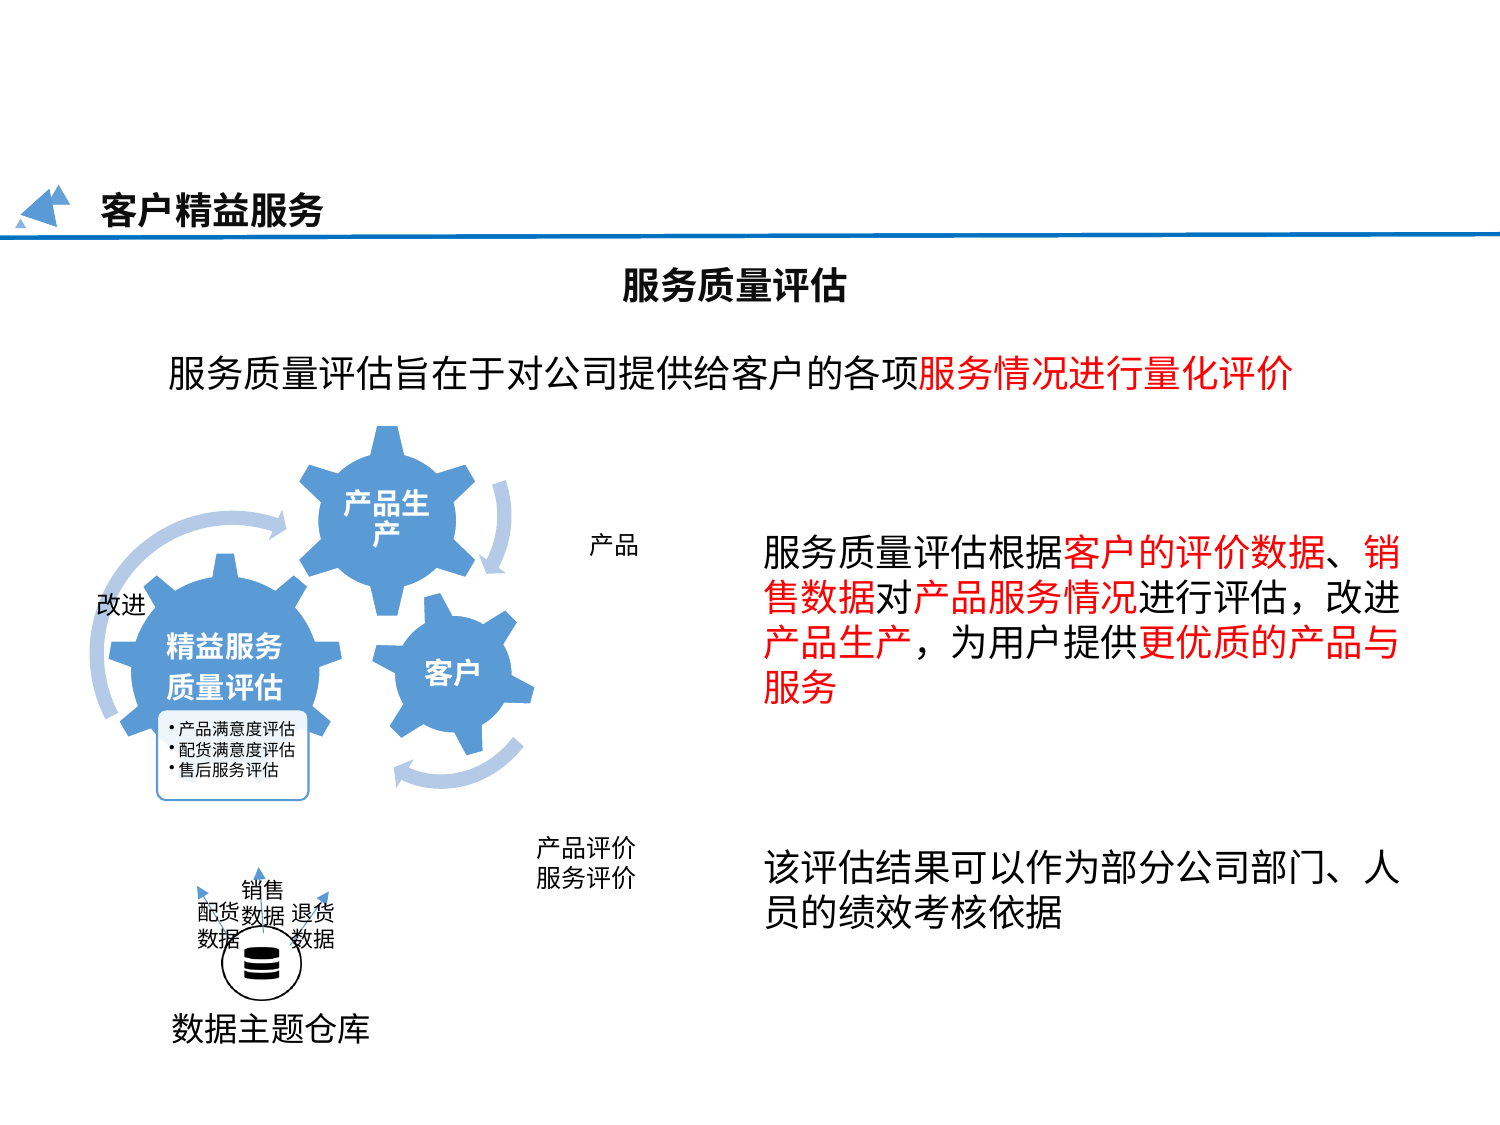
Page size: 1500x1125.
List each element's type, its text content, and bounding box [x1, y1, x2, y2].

text_box 客户精益服务 [85, 179, 671, 234]
text_box 服务质量评估 [607, 254, 890, 315]
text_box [0, 388, 798, 1053]
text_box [0, 234, 1500, 238]
text_box 服务质量评估根据客户的评价数据、销售数据对产品服务情况进行评估，改进产品生产，为用户提供更优质的产品与服务 该评估结果可以作为部分公司部门、人员的绩效考核依据 [798, 521, 1428, 942]
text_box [15, 184, 71, 228]
text_box 服务质量评估旨在于对公司提供给客户的各项服务情况进行量化评价 [153, 342, 1393, 403]
